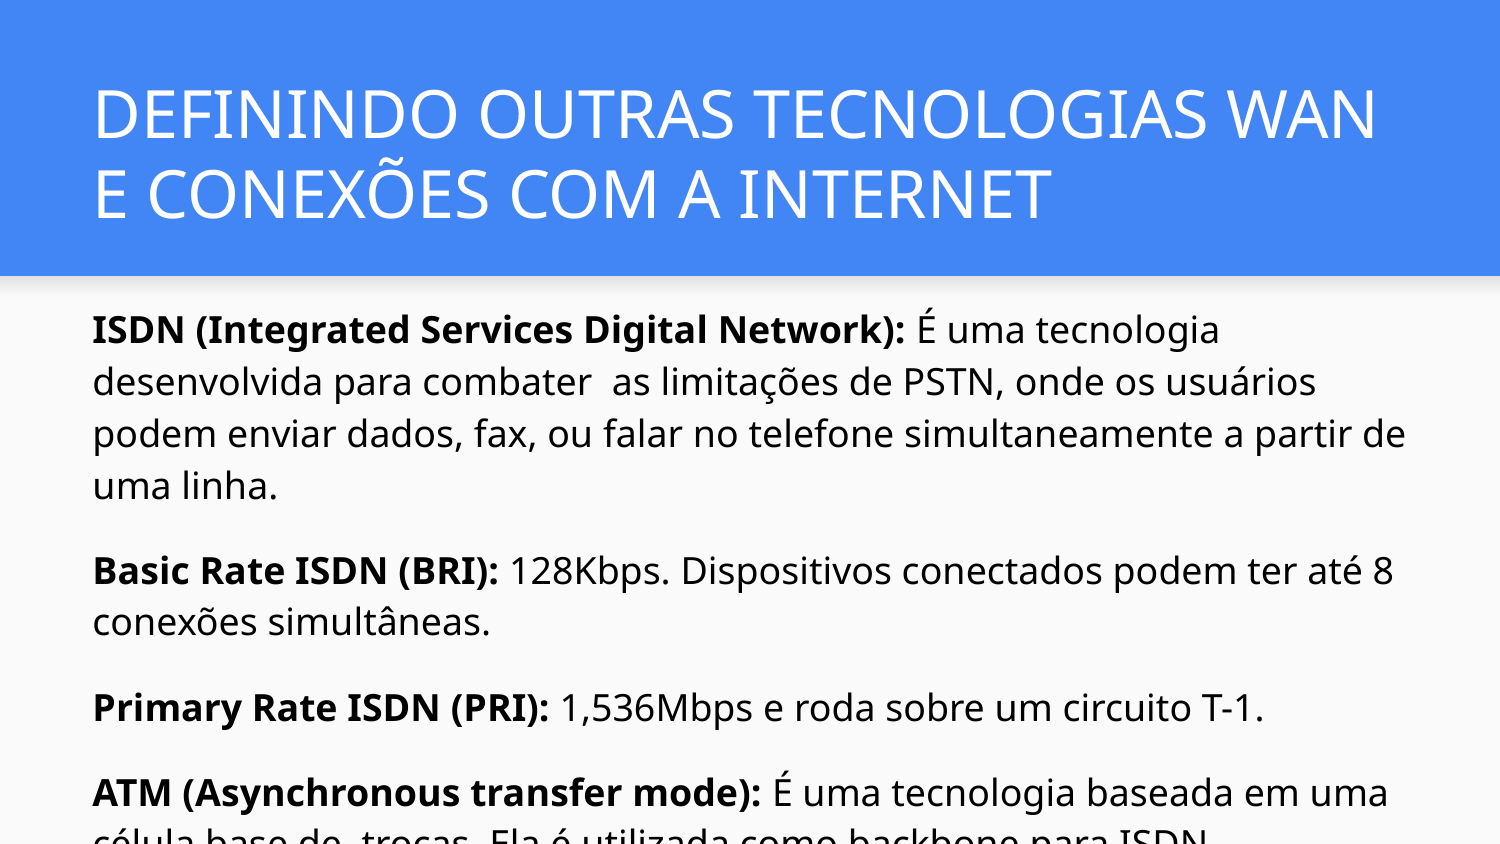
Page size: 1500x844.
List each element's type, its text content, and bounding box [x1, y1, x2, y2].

list ISDN (Integrated Services Digital Network): É uma tecnologia desenvolvida para combater as limitações de PSTN, onde os usuários podem enviar dados, fax, ou falar no telefone simultaneamente a partir de uma linha. Basic Rate ISDN (BRI): 128Kbps. Dispositivos conectados podem ter até 8 conexões simultâneas. Primary Rate ISDN (PRI): 1,536Mbps e roda sobre um circuito T-1. ATM (Asynchronous transfer mode): É uma tecnologia baseada em uma célula base de trocas. Ela é utilizada como backbone para ISDN. [77, 284, 1427, 831]
title DEFININDO OUTRAS TECNOLOGIAS WAN E CONEXÕES COM A INTERNET [77, 121, 1427, 248]
